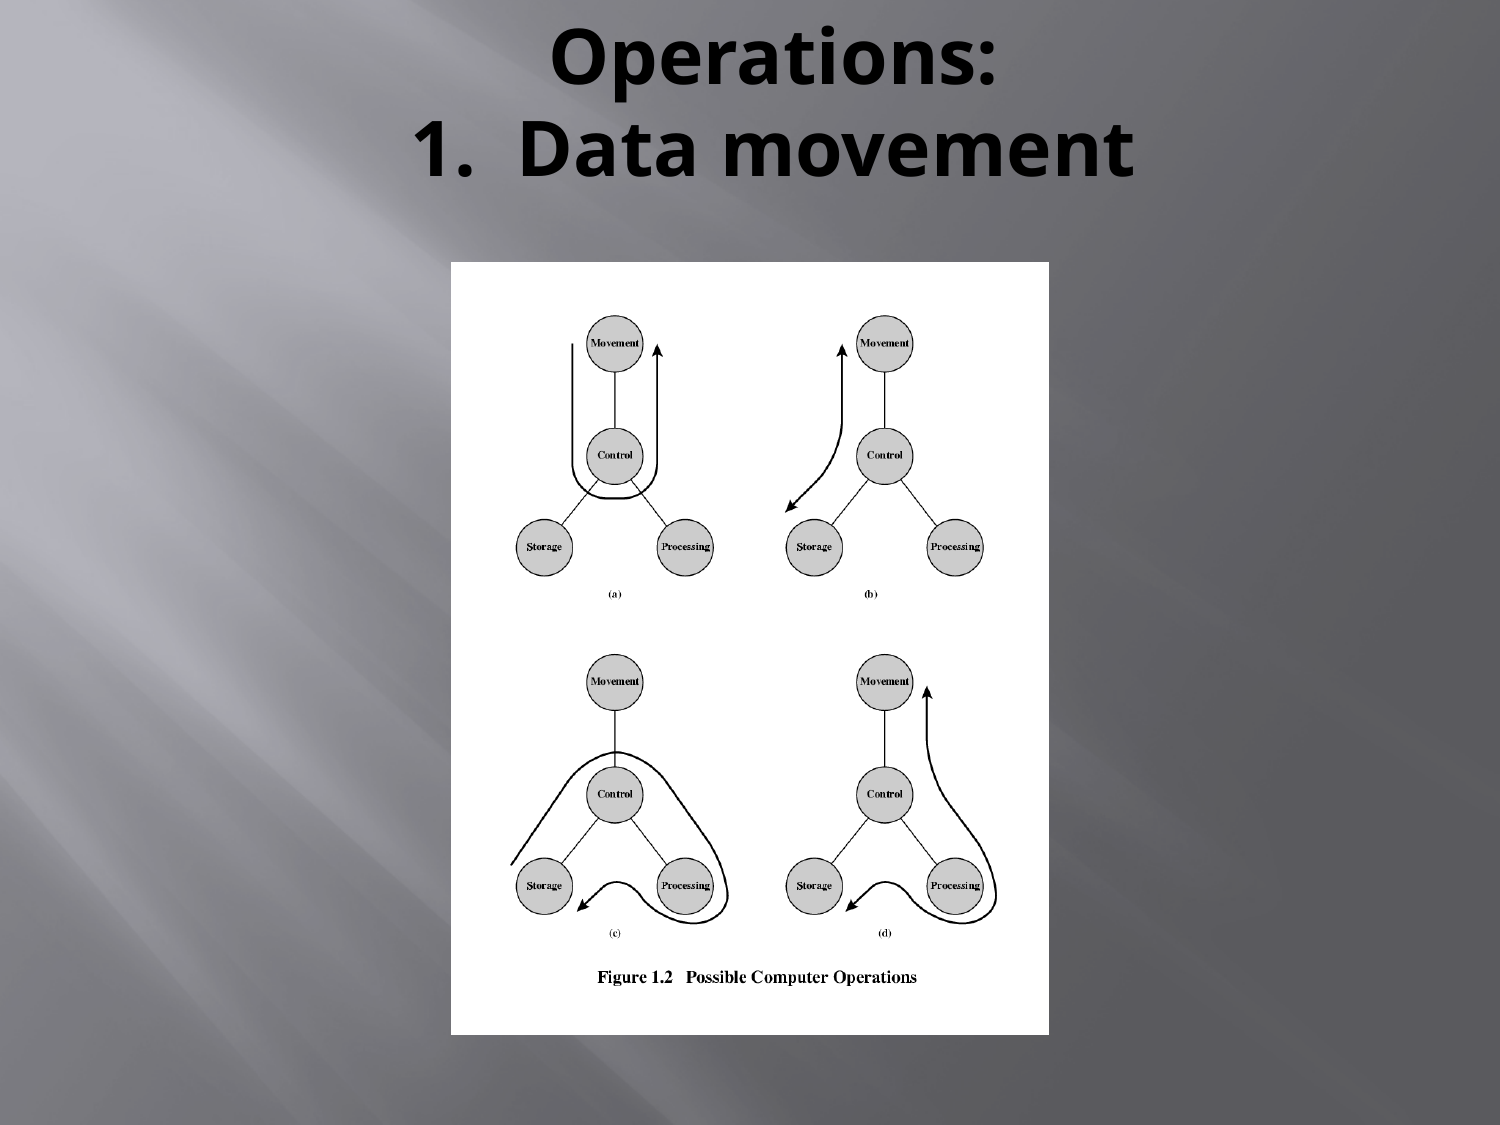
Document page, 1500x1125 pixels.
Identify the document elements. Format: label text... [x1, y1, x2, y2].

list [451, 262, 1049, 1036]
title Operations: 1. Data movement [75, 0, 1413, 200]
